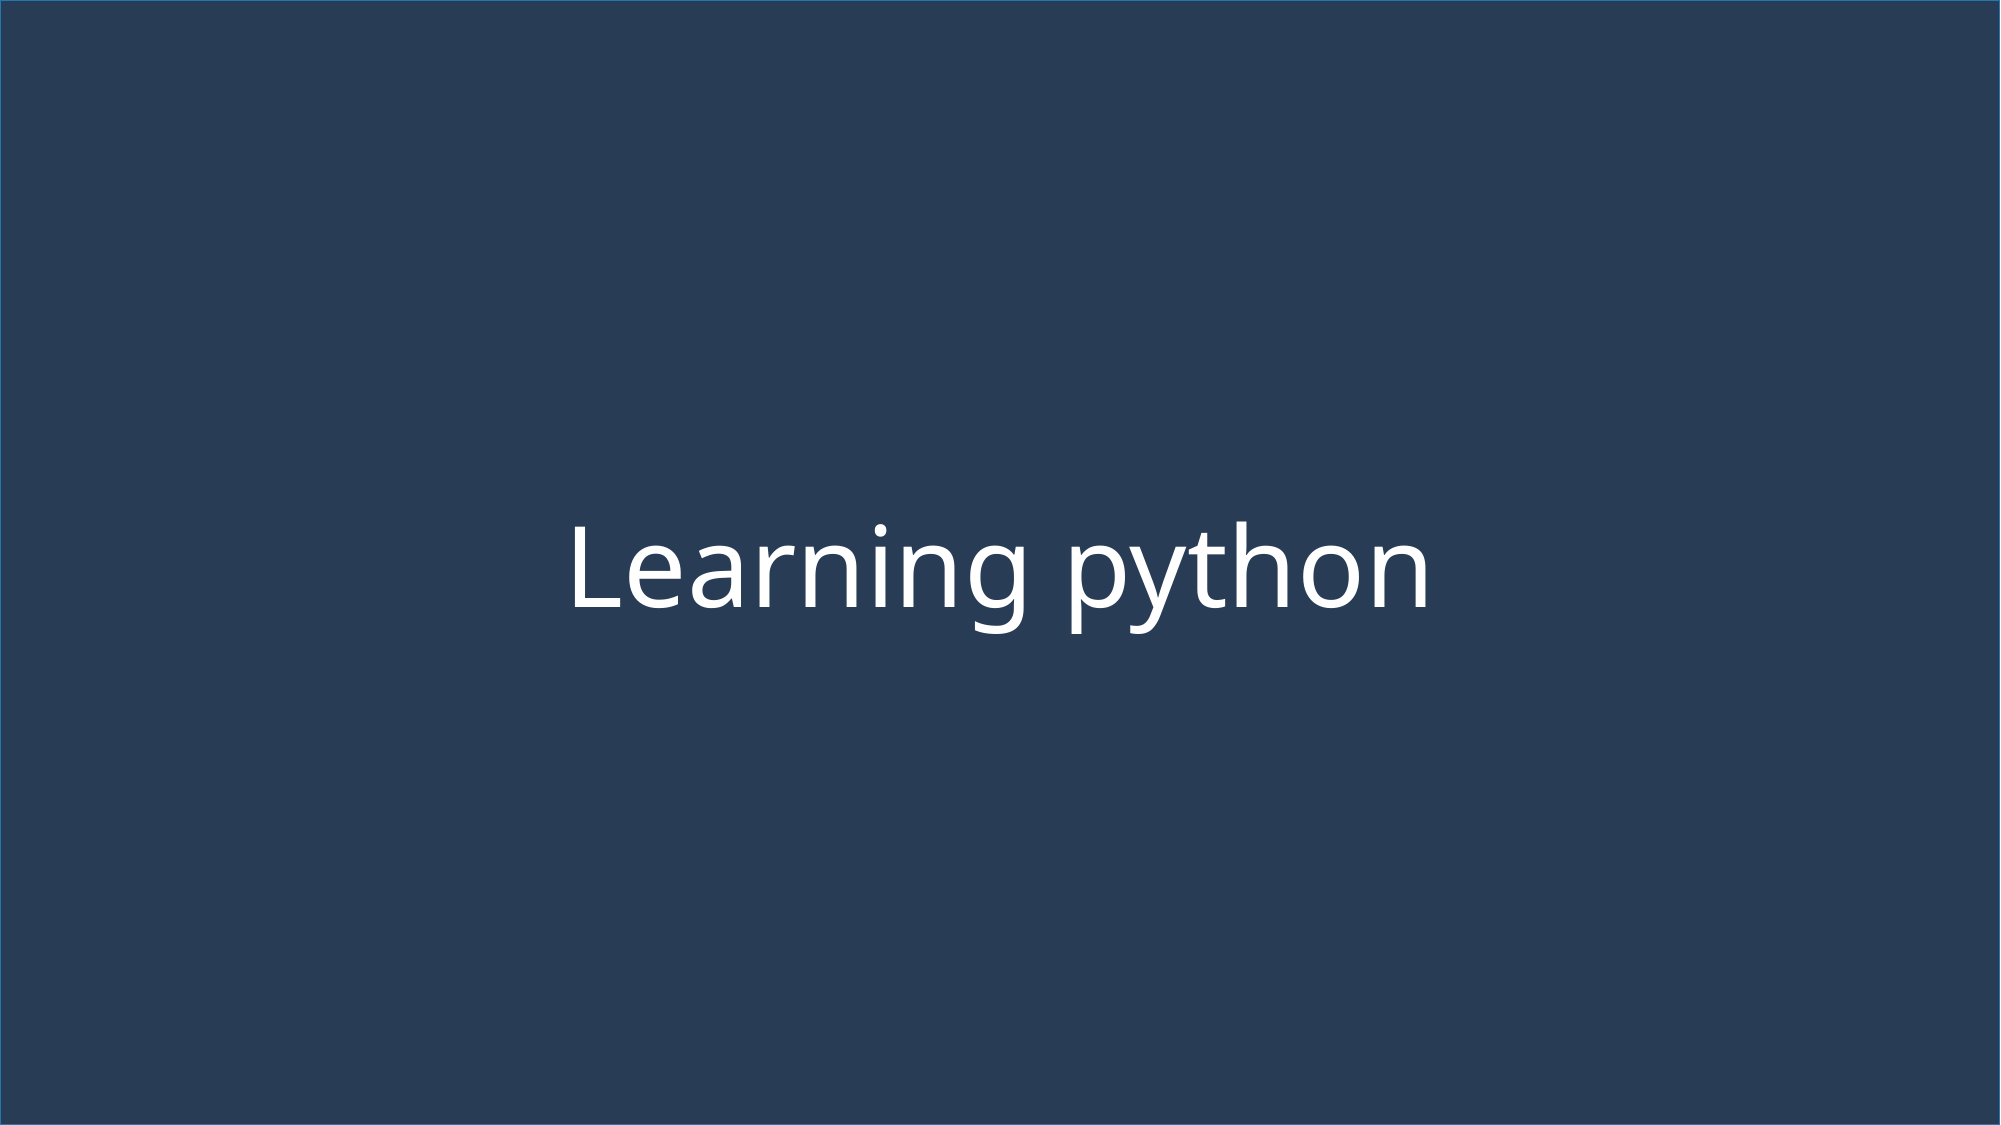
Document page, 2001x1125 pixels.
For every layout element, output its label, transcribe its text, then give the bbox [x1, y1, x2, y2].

text_box Learning python [0, 0, 2000, 1125]
